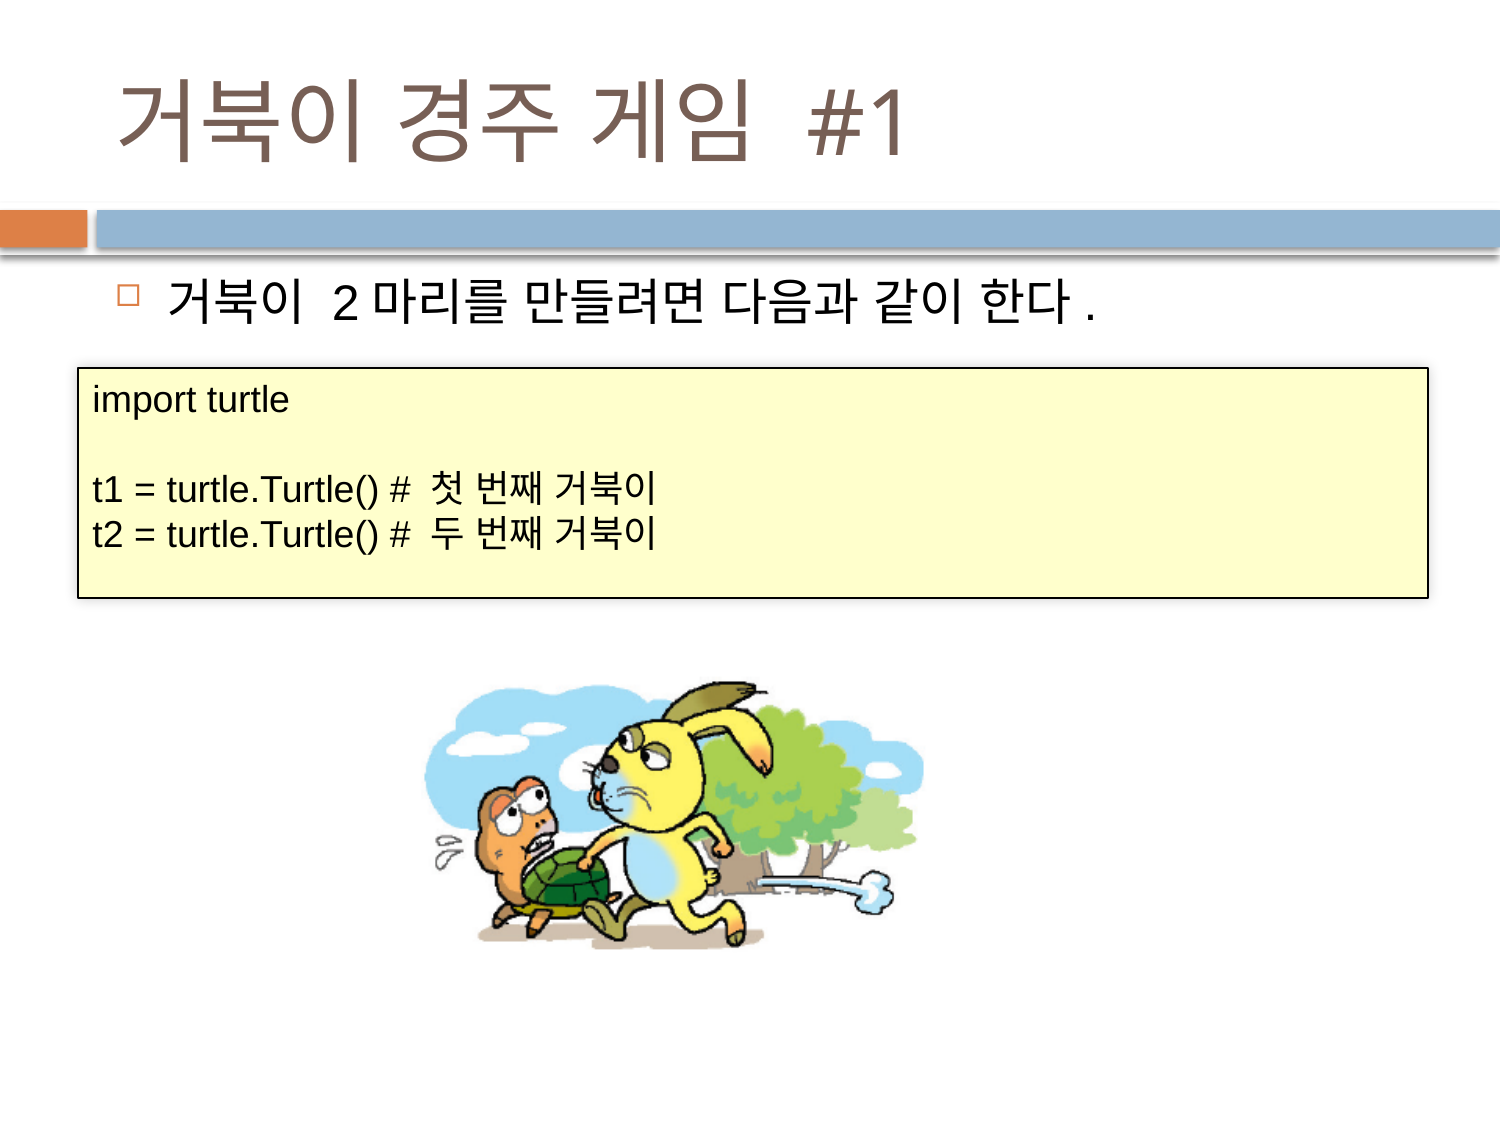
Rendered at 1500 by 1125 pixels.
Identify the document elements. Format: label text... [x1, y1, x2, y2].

text_box import turtle t1 = turtle.Turtle() # 첫 번째 거북이 t2 = turtle.Turtle() # 두 번째 거북이 [77, 367, 1428, 599]
picture [395, 652, 978, 960]
list 거북이 2마리를 만들려면 다음과 같이 한다. [100, 262, 1438, 1000]
title 거북이 경주 게임 #1 [100, 37, 1438, 200]
